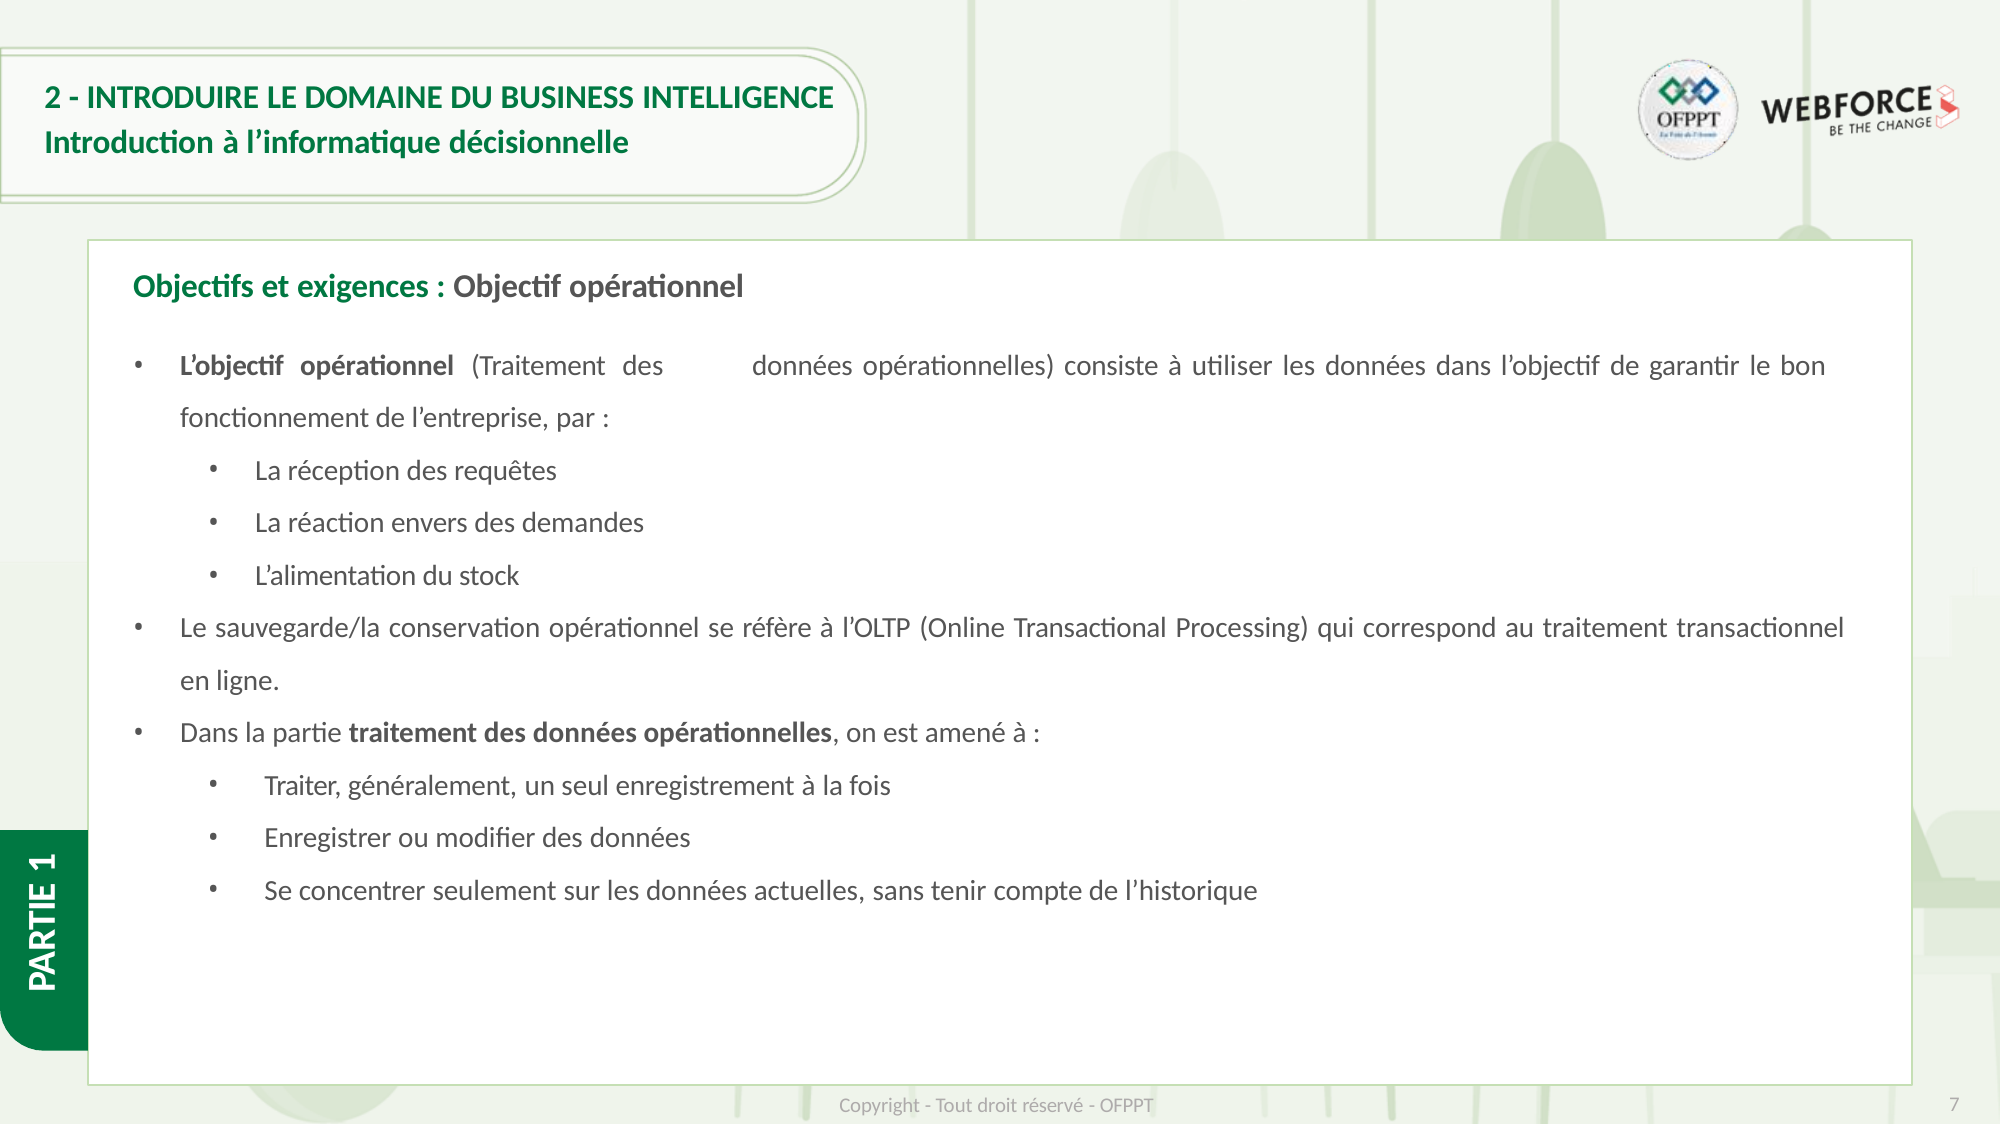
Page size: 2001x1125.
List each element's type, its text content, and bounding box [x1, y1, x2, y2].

text_box Objectifs et exigences : Objectif opérationnel L’objectif opérationnel (Traitement des données opérationnelles) consiste à utiliser les données dans l’objectif de garantir le bon fonctionnement de l’entreprise, par : La réception des requêtes La réaction envers des demandes L’alimentation du stock Le sauvegarde/la conservation opérationnel se réfère à l’OLTP (Online Transactional Processing) qui correspond au traitement transactionnel en ligne. Dans la partie traitement des données opérationnelles, on est amené à : Traiter, généralement, un seul enregistrement à la fois Enregistrer ou modifier des données Se concentrer seulement sur les données actuelles, sans tenir compte de l’historique [131, 262, 1868, 906]
text_box 2 - INTRODUIRE LE DOMAINE DU BUSINESS INTELLIGENCE Introduction à l’informatique décisionnelle [42, 68, 843, 161]
slide_number 7 [1942, 1093, 1977, 1125]
text_box PARTIE 1 [23, 847, 67, 995]
picture [0, 0, 2000, 1124]
footer Copyright - Tout droit réservé - OFPPT [837, 1094, 1163, 1125]
